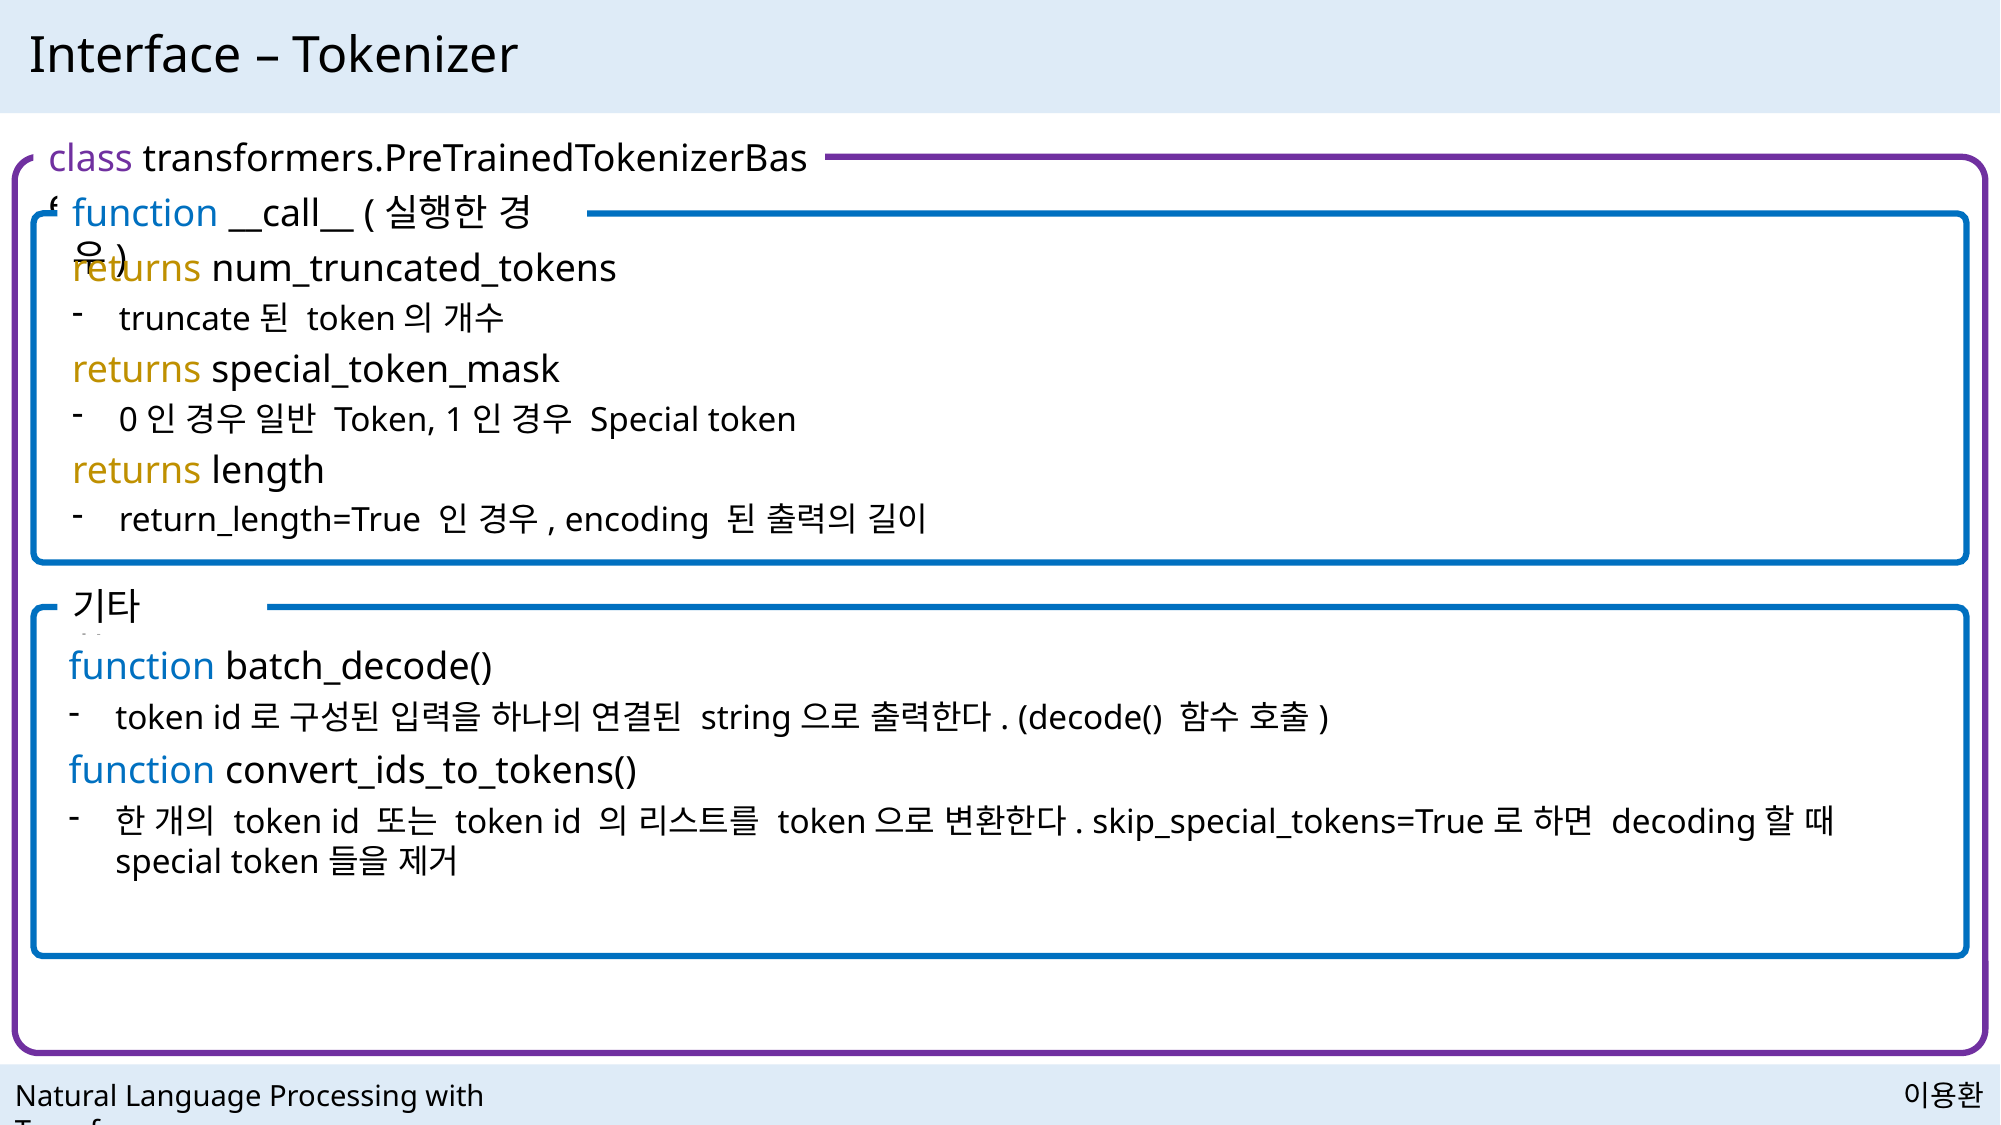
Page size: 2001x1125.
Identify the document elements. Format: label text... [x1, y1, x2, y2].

title Interface – Tokenizer [14, 15, 1986, 98]
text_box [33, 575, 1967, 957]
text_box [14, 126, 1986, 1053]
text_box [33, 181, 1967, 563]
